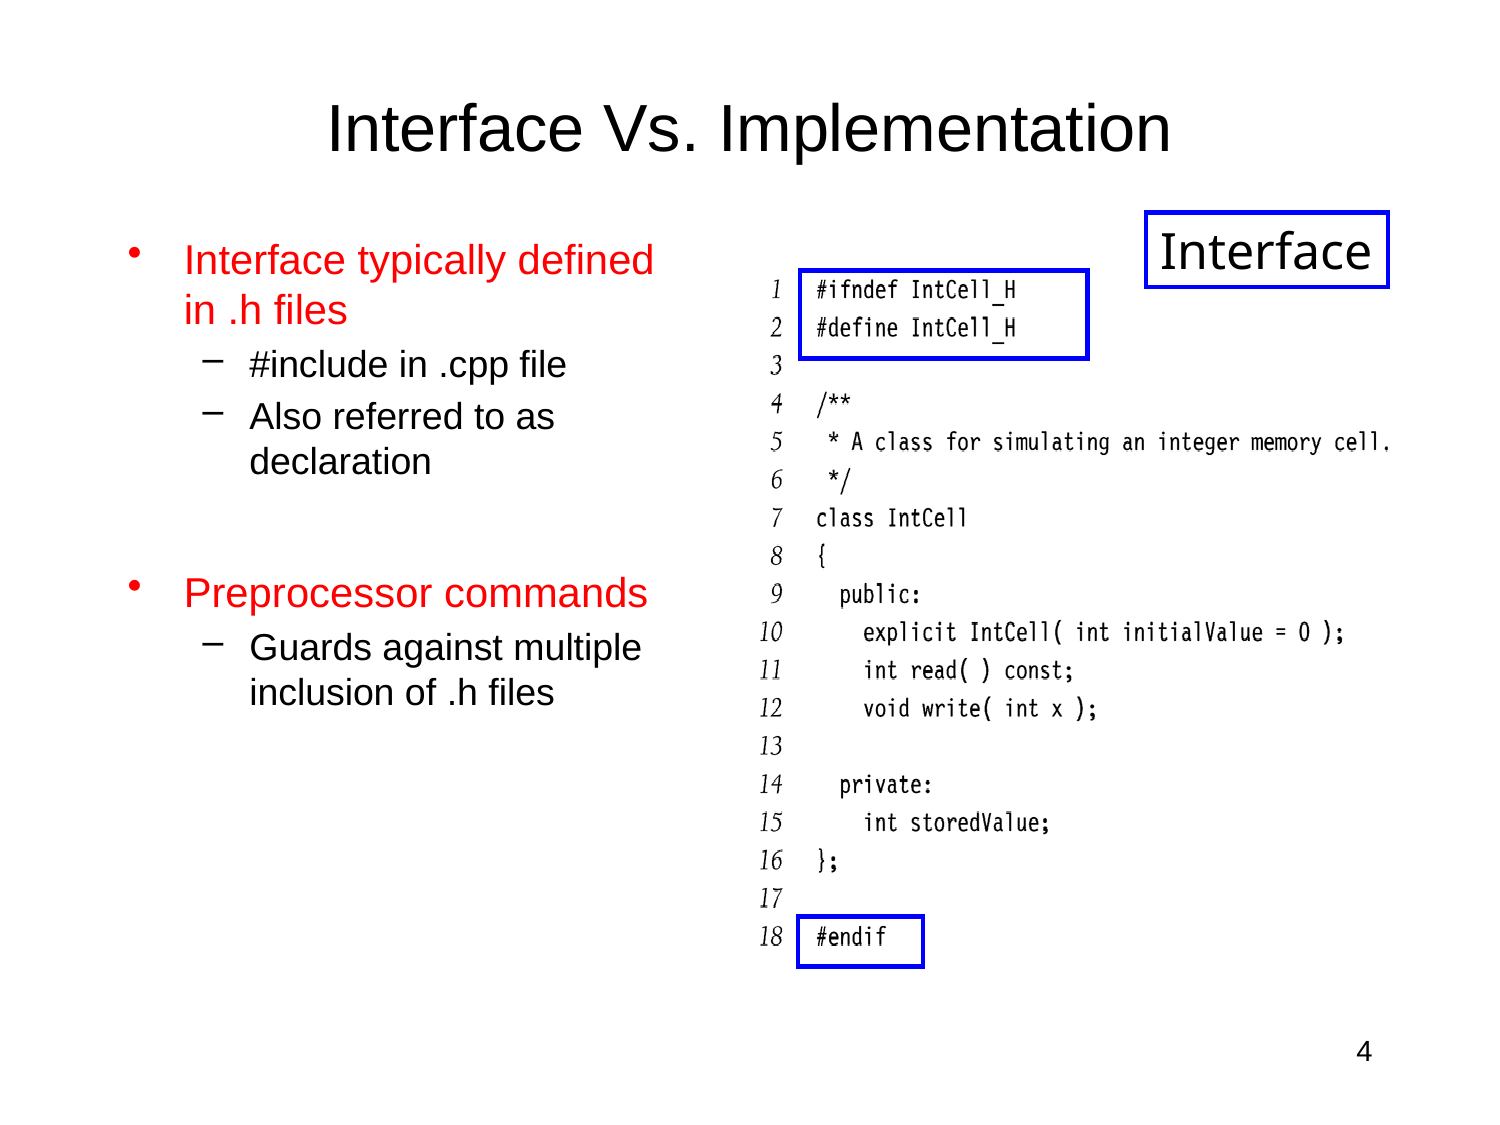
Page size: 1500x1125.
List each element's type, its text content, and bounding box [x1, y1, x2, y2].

slide_number 4 [1074, 1024, 1388, 1101]
list Interface typically defined in .h files #include in .cpp file Also referred to as declaration Preprocessor commands Guards against multiple inclusion of .h files [112, 224, 740, 1000]
text_box [799, 270, 1088, 277]
text_box Interface [1145, 212, 1388, 279]
title Interface Vs. Implementation [112, 62, 1388, 188]
text_box [797, 955, 923, 967]
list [760, 279, 1388, 946]
